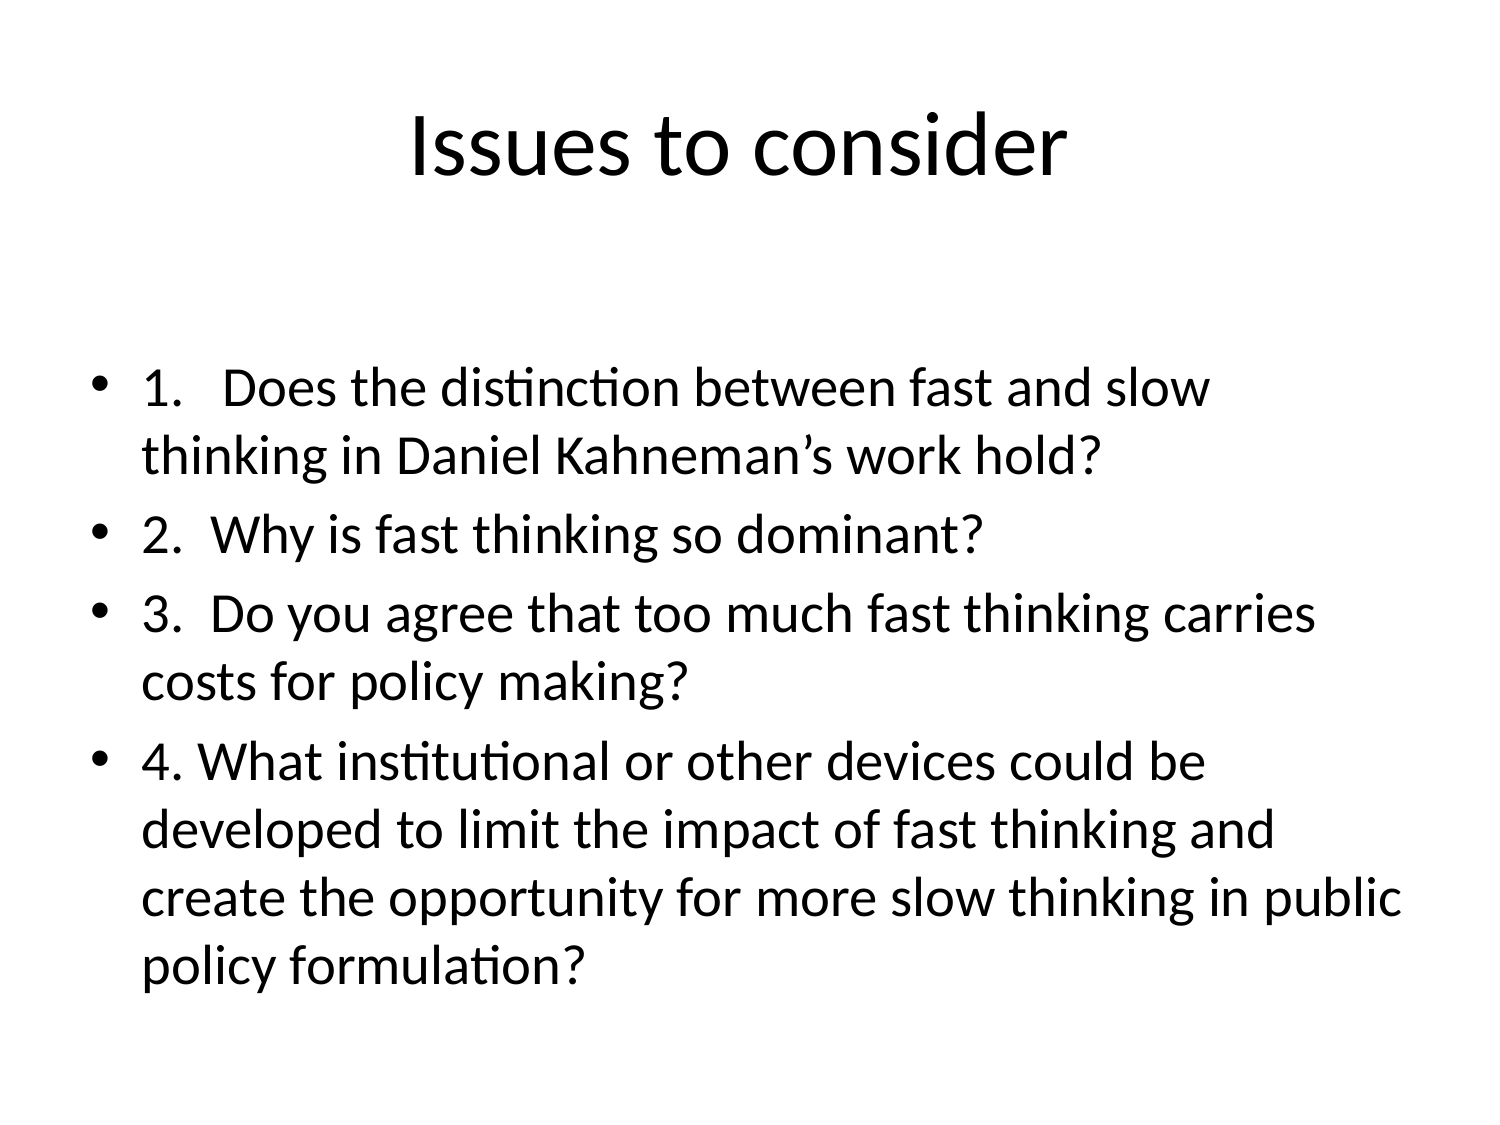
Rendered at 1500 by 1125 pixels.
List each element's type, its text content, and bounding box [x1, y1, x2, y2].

list 1. Does the distinction between fast and slow thinking in Daniel Kahneman’s work hold? 2. Why is fast thinking so dominant? 3. Do you agree that too much fast thinking carries costs for policy making? 4. What institutional or other devices could be developed to limit the impact of fast thinking and create the opportunity for more slow thinking in public policy formulation? [75, 262, 1425, 1005]
title Issues to consider [75, 45, 1425, 233]
